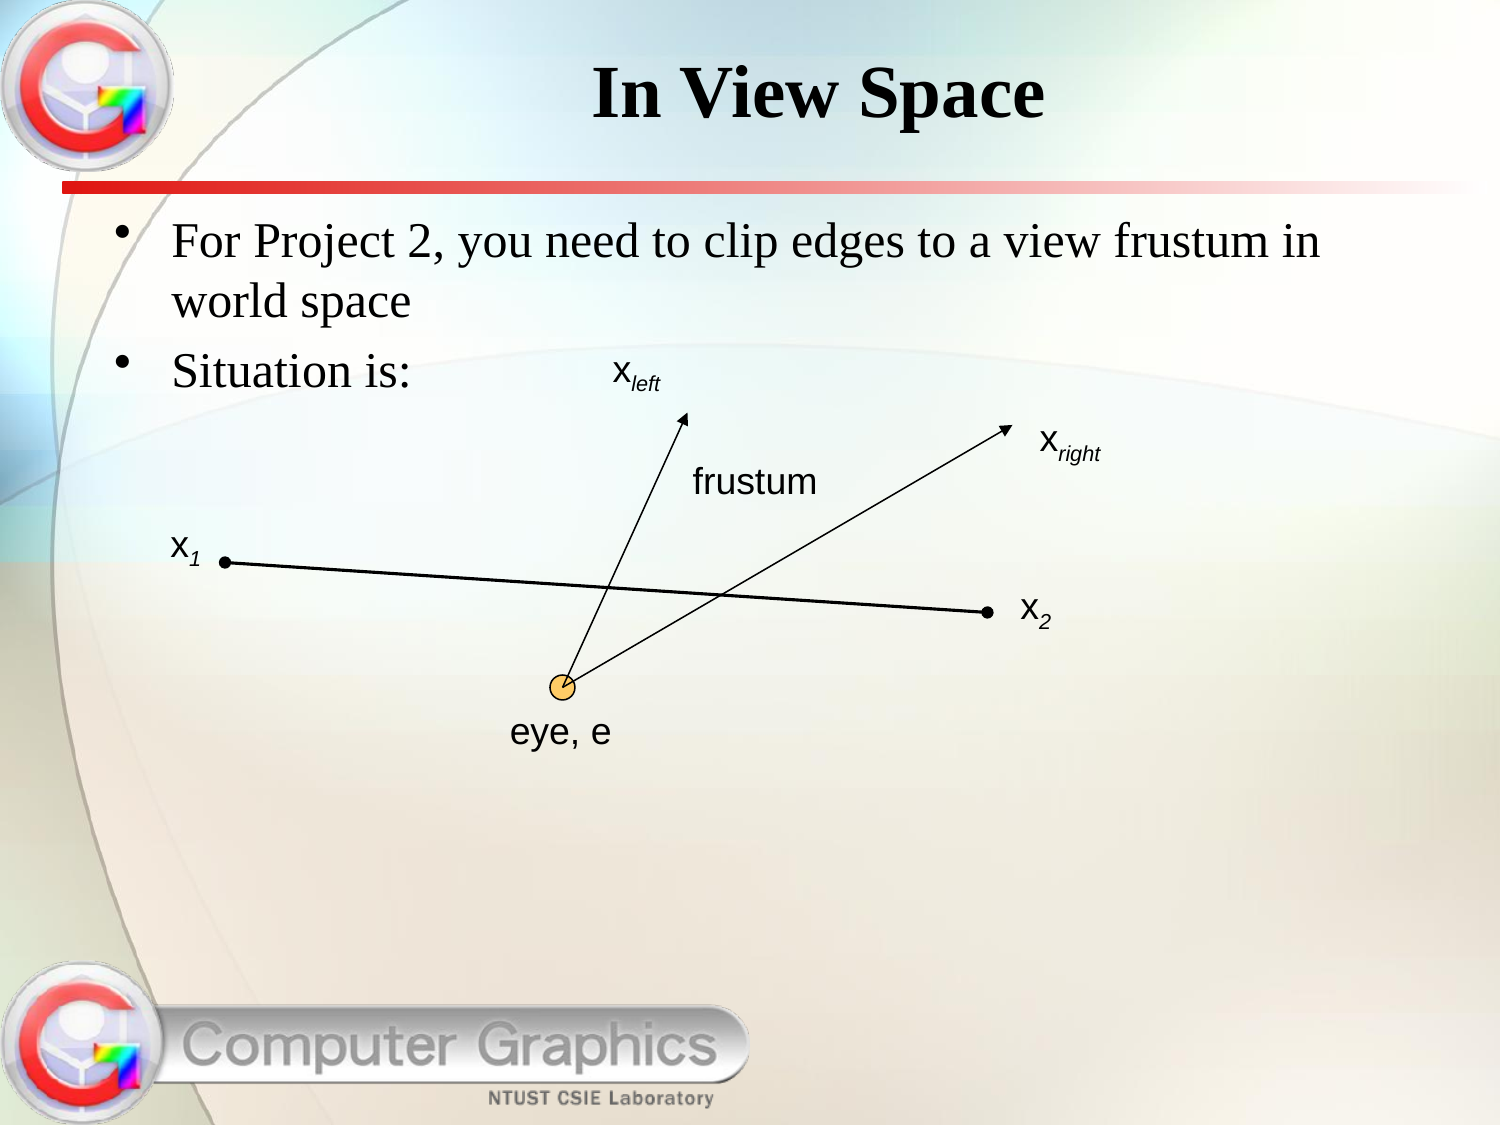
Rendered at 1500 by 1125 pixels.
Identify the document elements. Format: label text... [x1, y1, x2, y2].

picture [0, 0, 1500, 1125]
text_box x2 [1005, 574, 1067, 641]
text_box [218, 556, 994, 619]
list For Project 2, you need to clip edges to a view frustum in world space Situation is: [99, 200, 1425, 413]
title In View Space [174, 24, 1463, 150]
text_box xleft [597, 337, 676, 404]
text_box x1 [155, 512, 217, 579]
text_box [722, 424, 1013, 594]
text_box xright [1024, 406, 1116, 473]
text_box eye, e [494, 699, 627, 760]
text_box frustum [677, 449, 833, 510]
text_box [549, 675, 575, 699]
text_box [608, 412, 688, 587]
